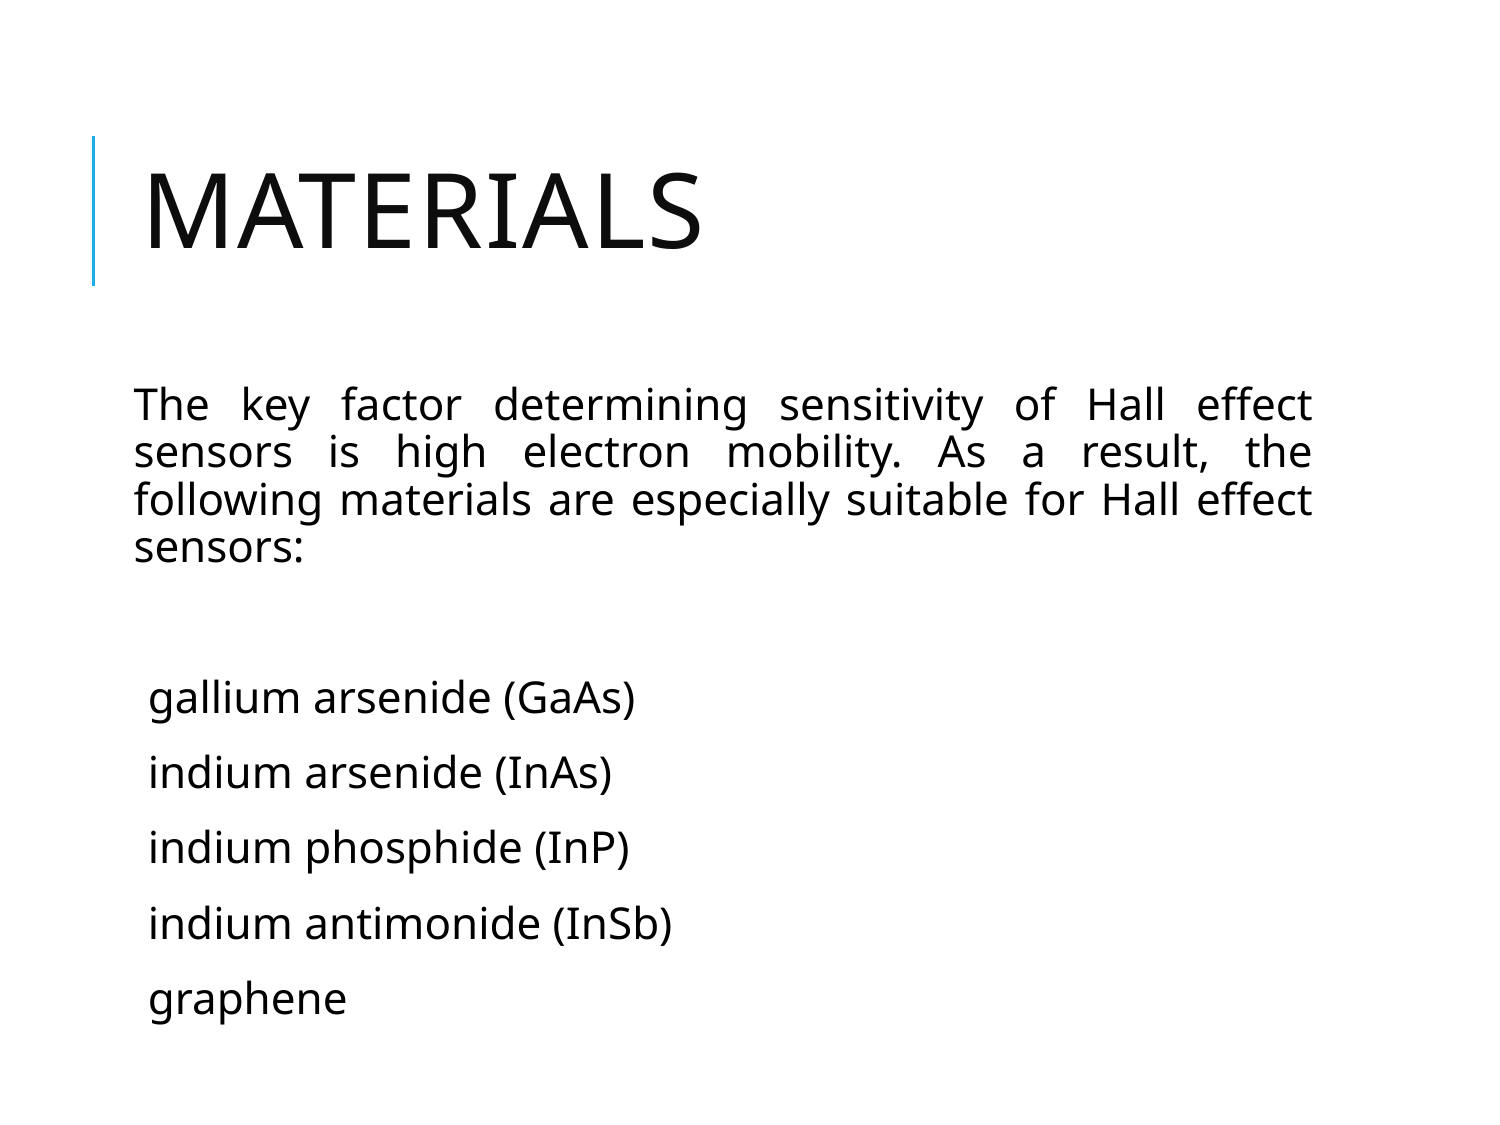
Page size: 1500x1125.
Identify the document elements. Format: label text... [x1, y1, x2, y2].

title Materials [126, 96, 1322, 342]
list The key factor determining sensitivity of Hall effect sensors is high electron mobility. As a result, the following materials are especially suitable for Hall effect sensors: gallium arsenide (GaAs) indium arsenide (InAs) indium phosphide (InP) indium antimonide (InSb) graphene [126, 375, 1322, 1035]
